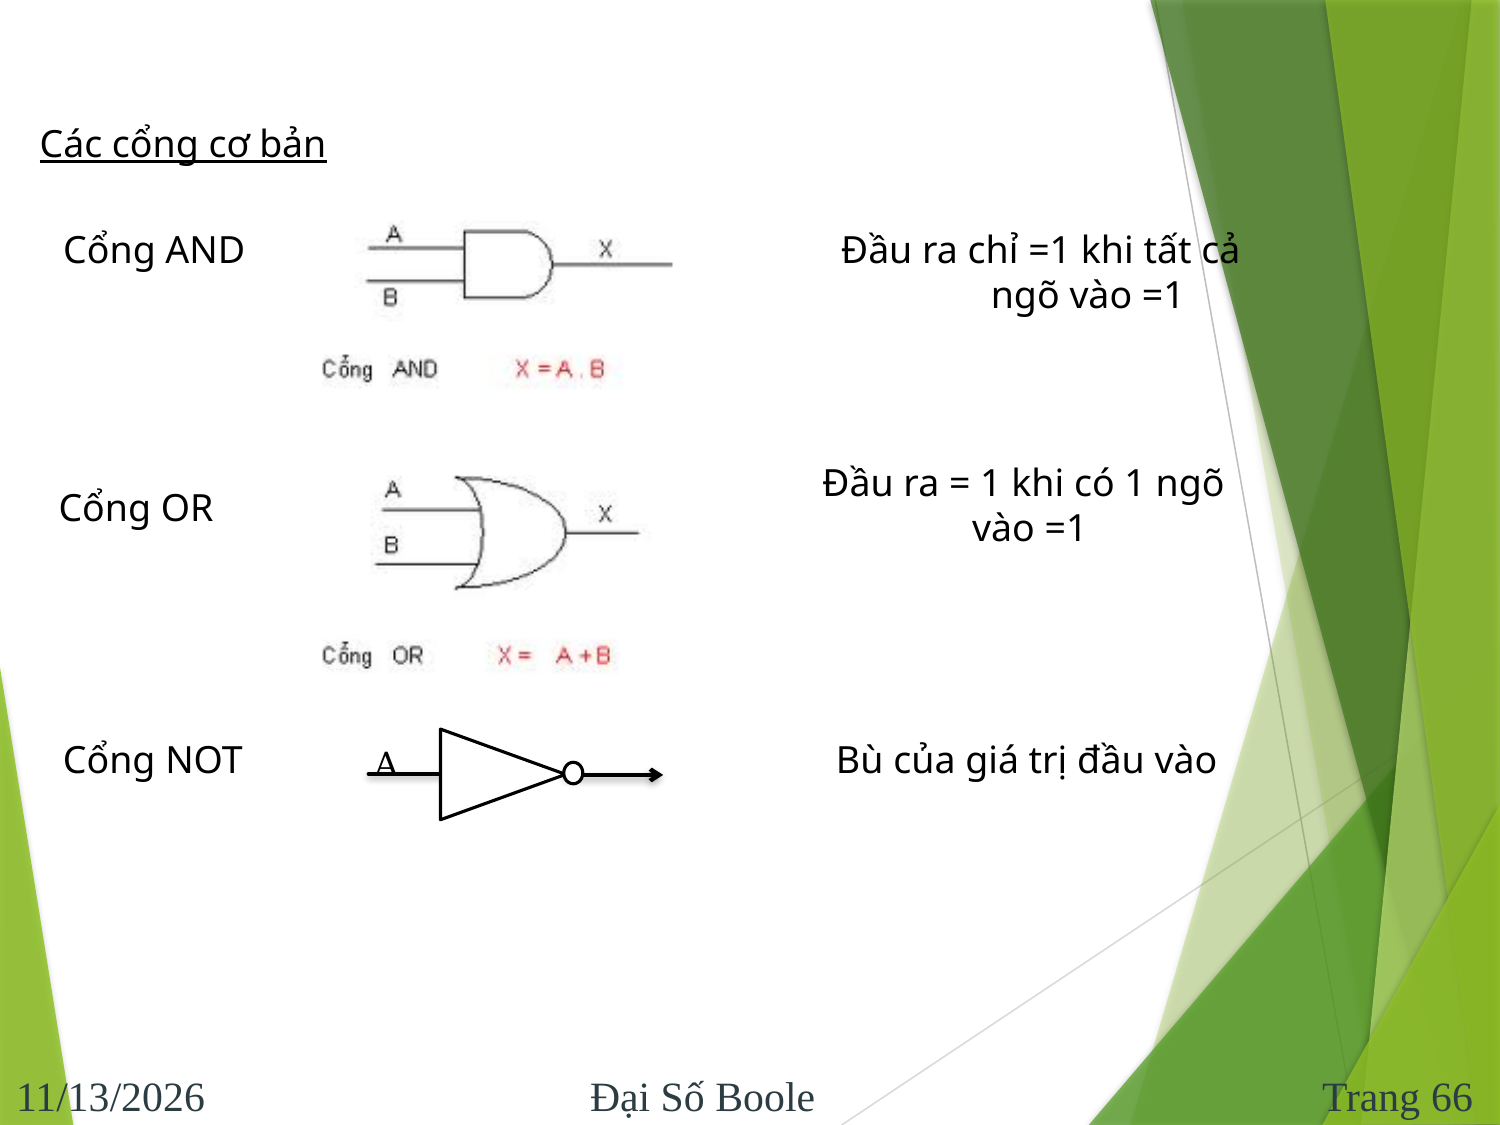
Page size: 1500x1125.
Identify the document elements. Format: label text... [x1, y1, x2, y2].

slide_number Trang 66 [1278, 1065, 1488, 1125]
footer Đại Số Boole [575, 1065, 864, 1125]
text_box Các cổng cơ bản [24, 112, 1130, 173]
text_box Đầu ra chỉ =1 khi tất cả ngõ vào =1 [826, 218, 1266, 324]
text_box Cổng NOT [48, 729, 258, 834]
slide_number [0, 1065, 221, 1125]
text_box Bù của giá trị đầu vào [821, 729, 1233, 789]
text_box Cổng AND [48, 218, 261, 279]
picture [321, 475, 692, 700]
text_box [358, 728, 664, 821]
picture [321, 187, 722, 414]
text_box Đầu ra = 1 khi có 1 ngõ vào =1 [807, 451, 1241, 557]
text_box Cổng OR [43, 476, 229, 537]
